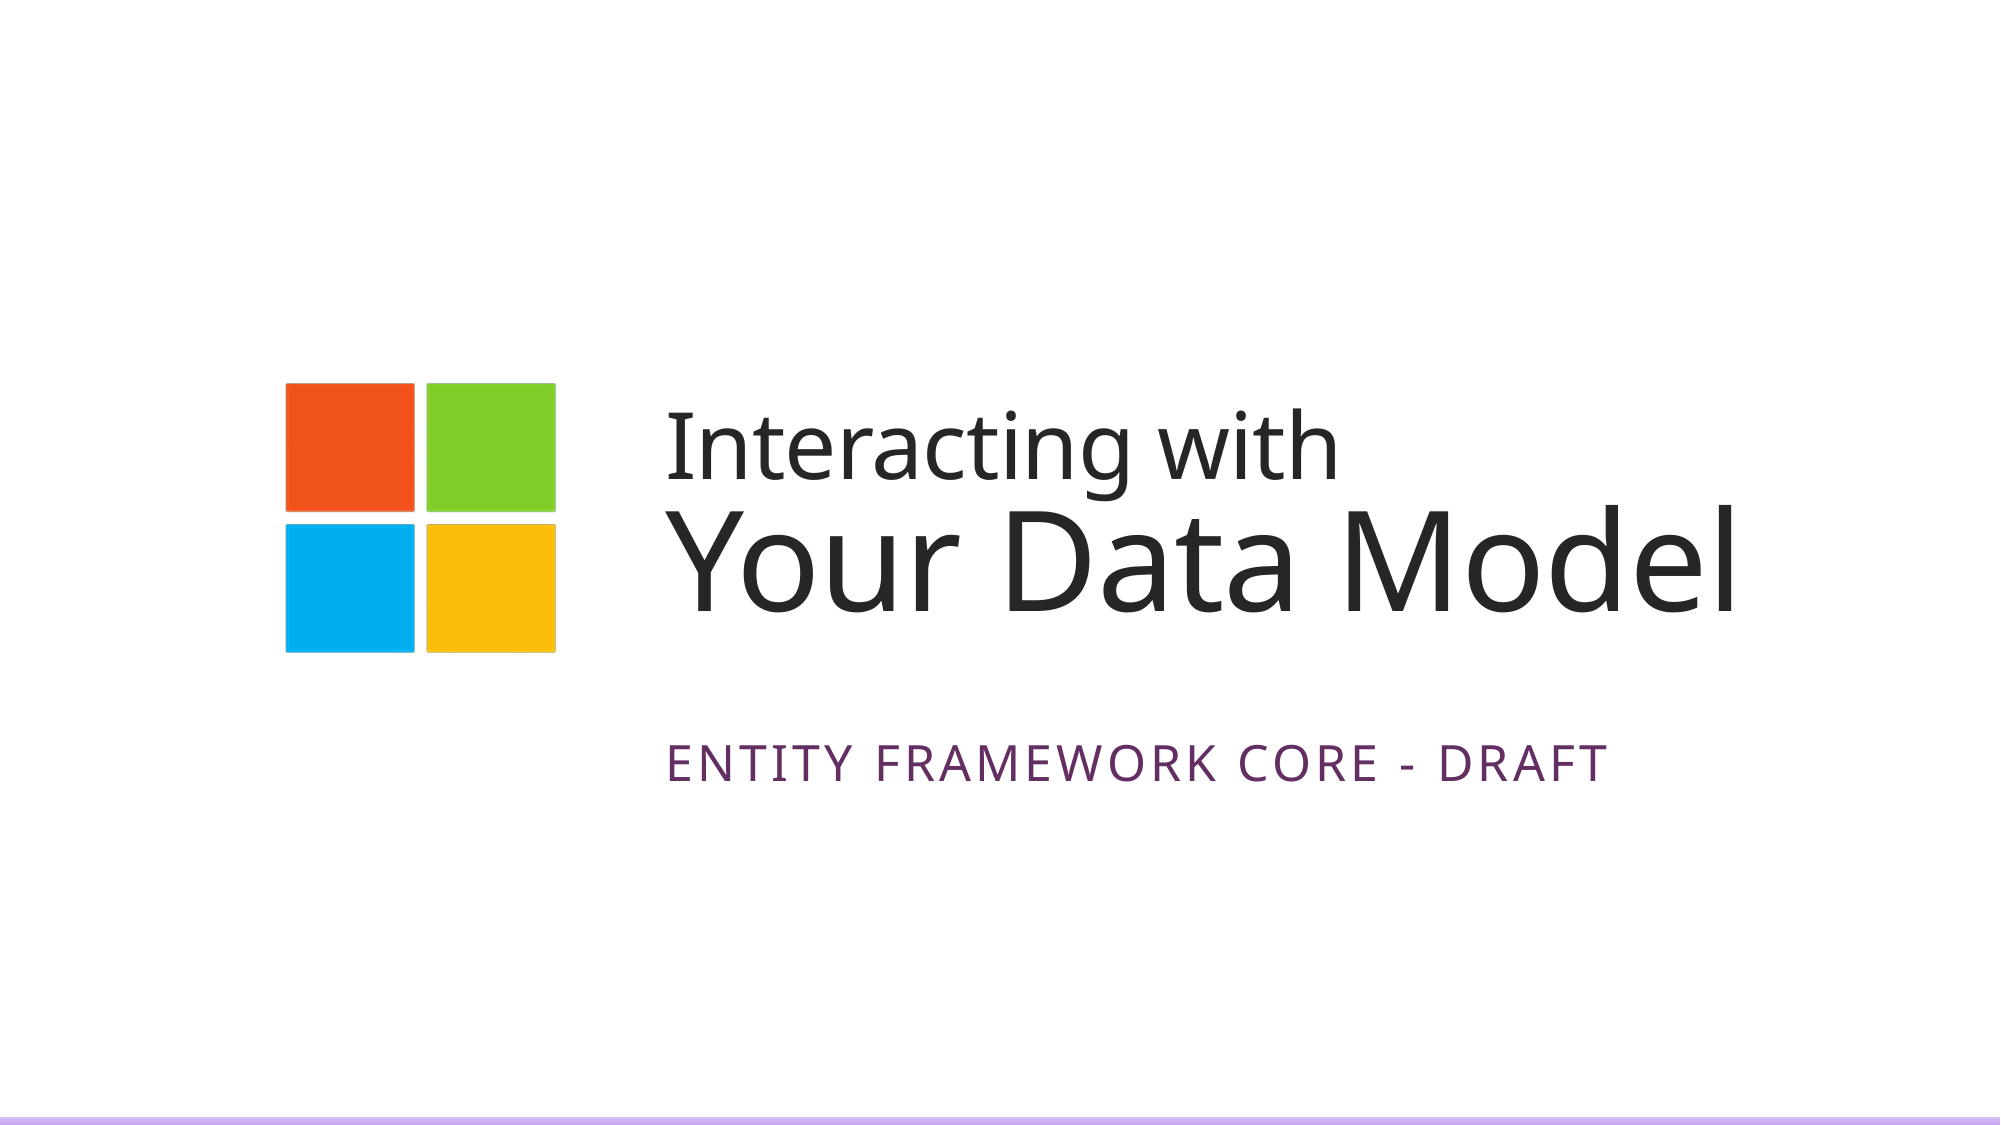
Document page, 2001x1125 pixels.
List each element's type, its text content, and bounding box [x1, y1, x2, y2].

title Interacting with Your Data Model [650, 334, 1830, 710]
picture [196, 296, 641, 769]
subtitle ENTITY FRAMEWORK CORE - Draft [650, 730, 1831, 919]
